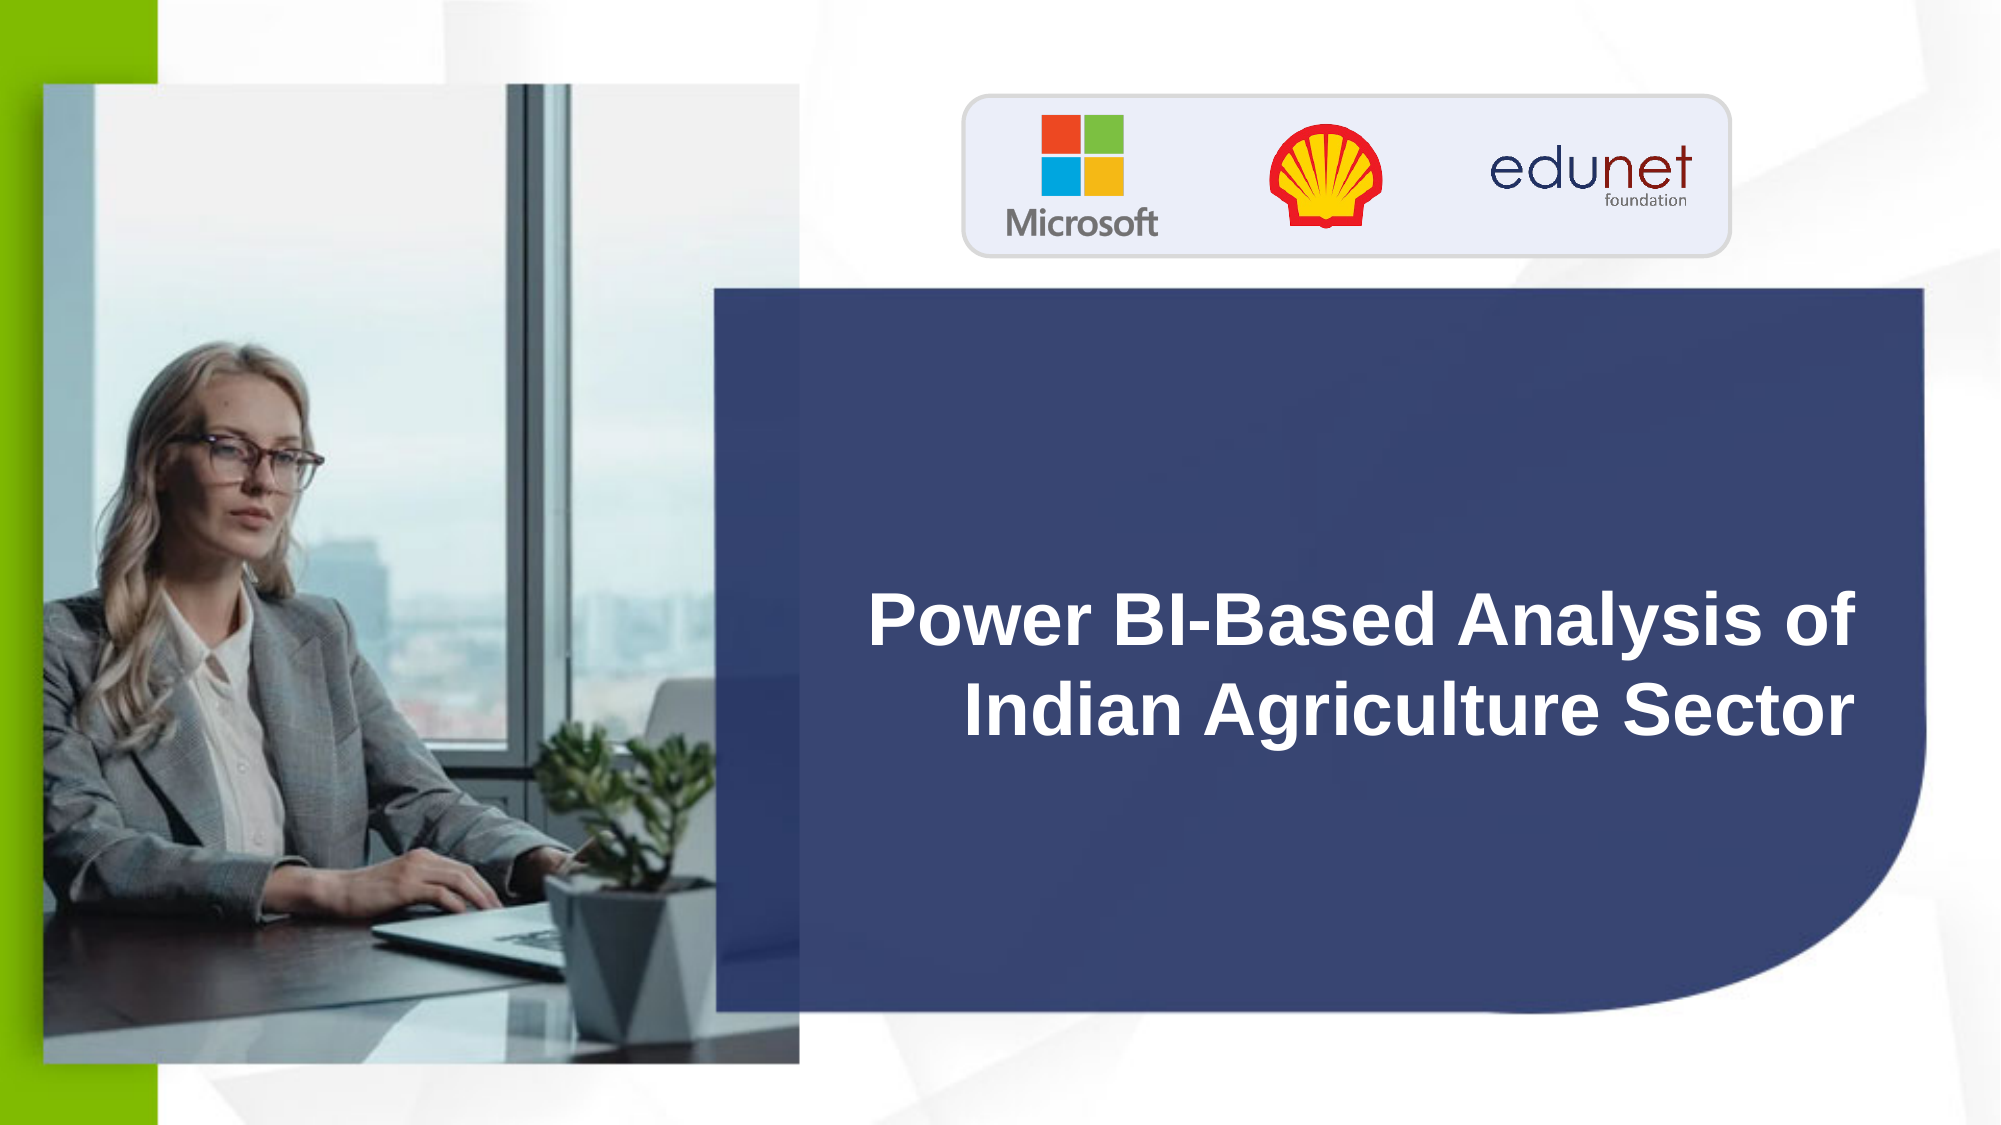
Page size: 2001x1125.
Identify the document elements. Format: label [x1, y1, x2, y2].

picture [0, 0, 2000, 1125]
text_box [999, 106, 1694, 246]
